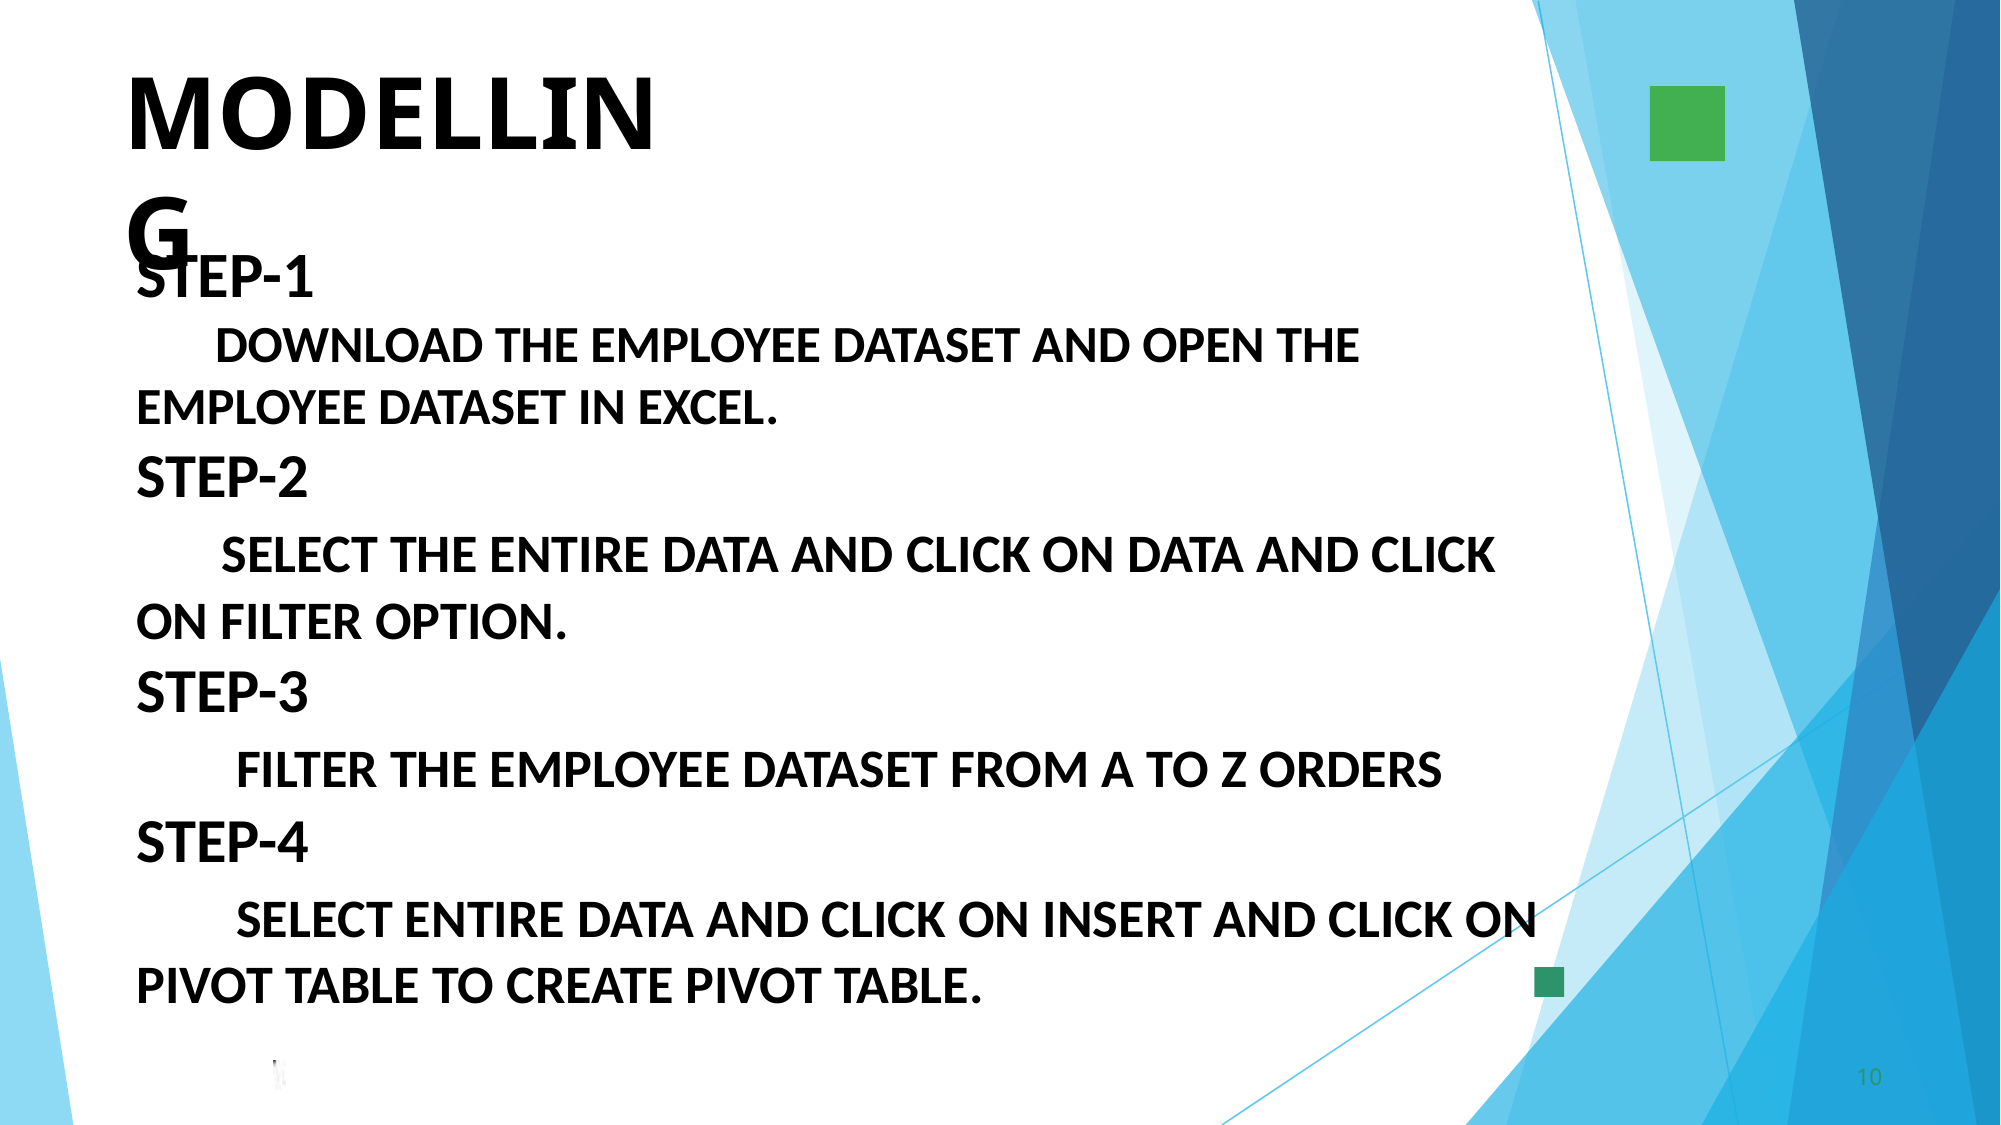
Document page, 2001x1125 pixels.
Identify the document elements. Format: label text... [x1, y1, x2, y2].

text_box STEP-1 DOWNLOAD THE EMPLOYEE DATASET AND OPEN THE EMPLOYEE DATASET IN EXCEL. STEP-2 SELECT THE ENTIRE DATA AND CLICK ON DATA AND CLICK ON FILTER OPTION. STEP-3 FILTER THE EMPLOYEE DATASET FROM A TO Z ORDERS STEP-4 SELECT ENTIRE DATA AND CLICK ON INSERT AND CLICK ON PIVOT TABLE TO CREATE PIVOT TABLE. [121, 217, 1568, 1105]
text_box MODELLING [121, 47, 664, 194]
text_box [101, 194, 1564, 270]
picture [273, 1060, 287, 1091]
text_box ‹#› [1849, 1061, 1888, 1095]
text_box [1649, 86, 1725, 162]
